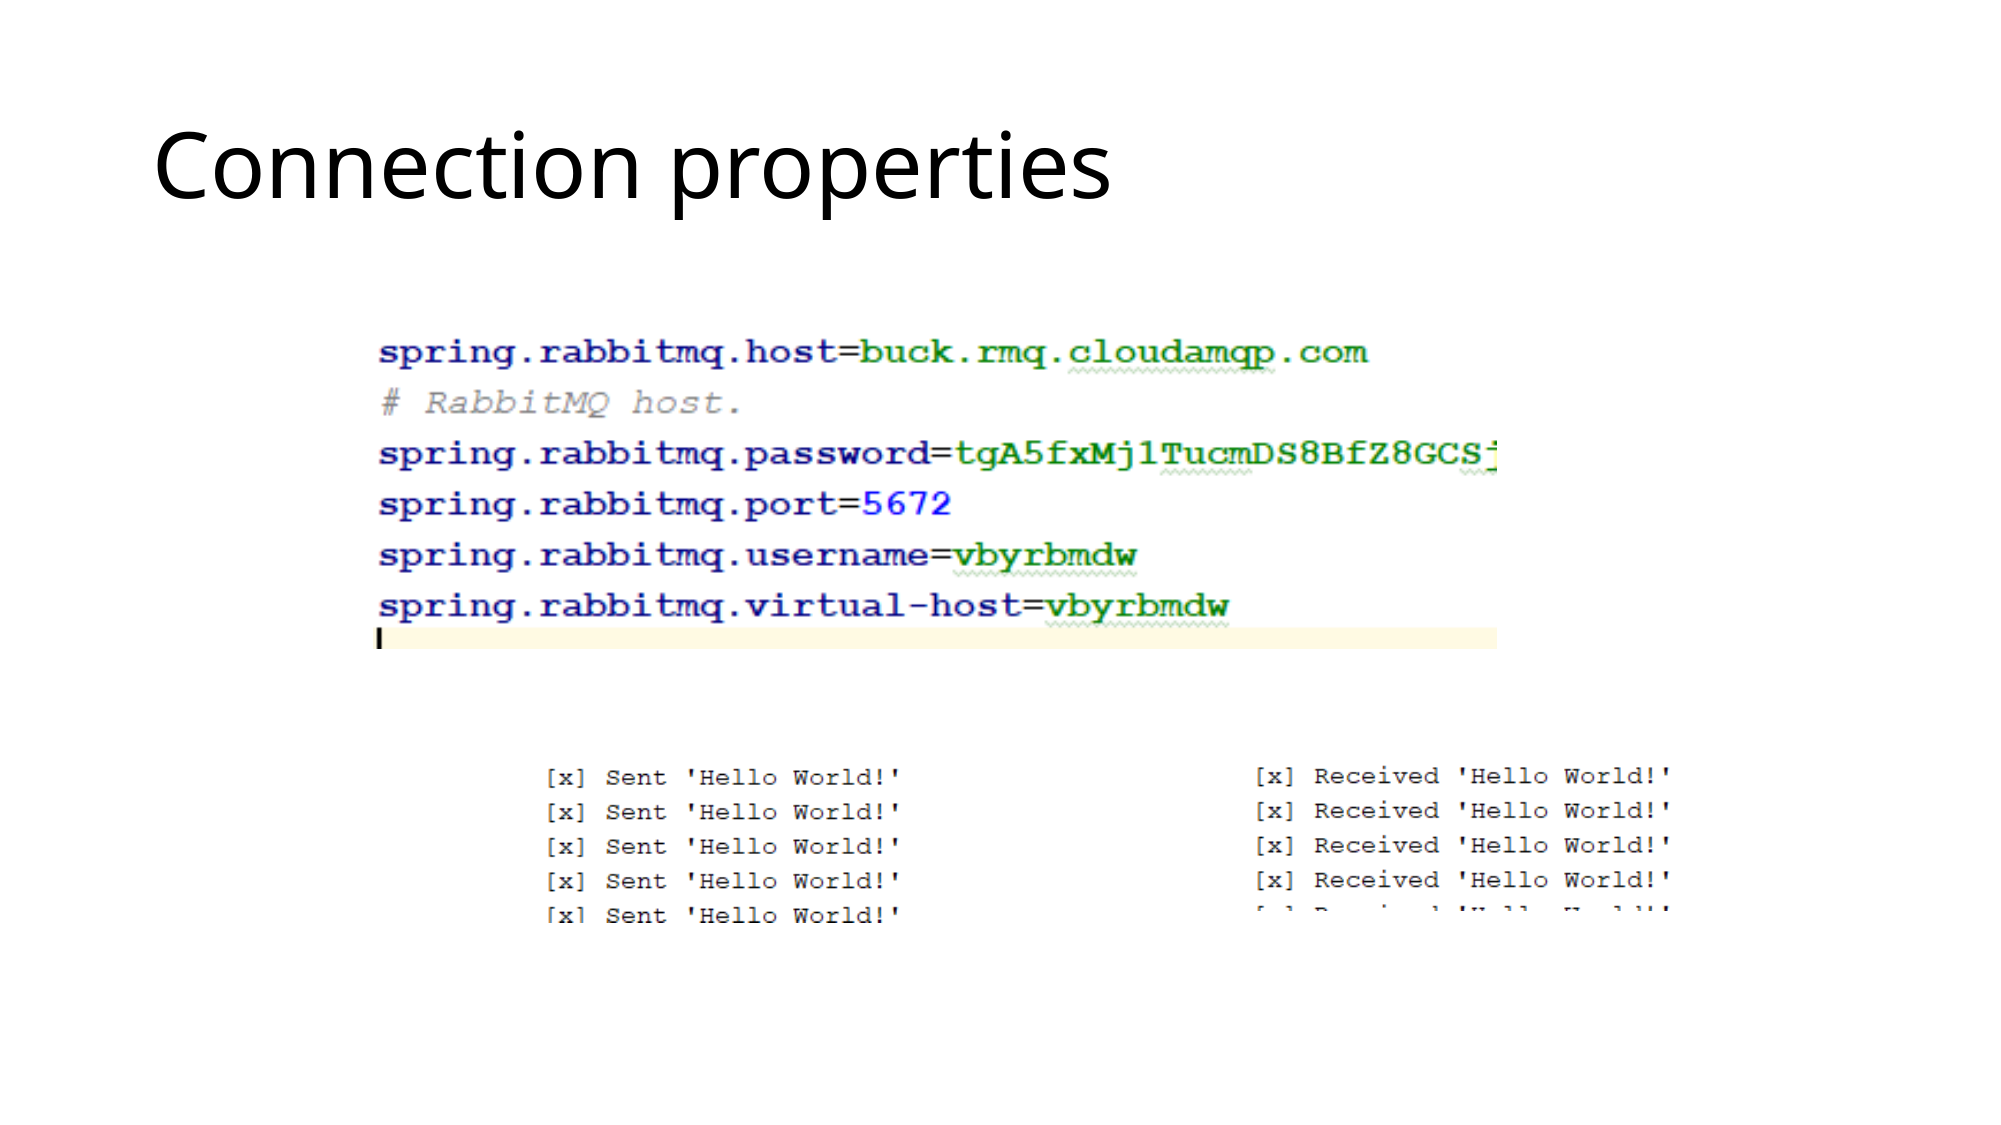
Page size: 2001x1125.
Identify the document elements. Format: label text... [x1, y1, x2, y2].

title Connection properties [137, 59, 1863, 278]
picture [373, 326, 1497, 649]
picture [527, 763, 919, 923]
picture [1236, 763, 1696, 911]
